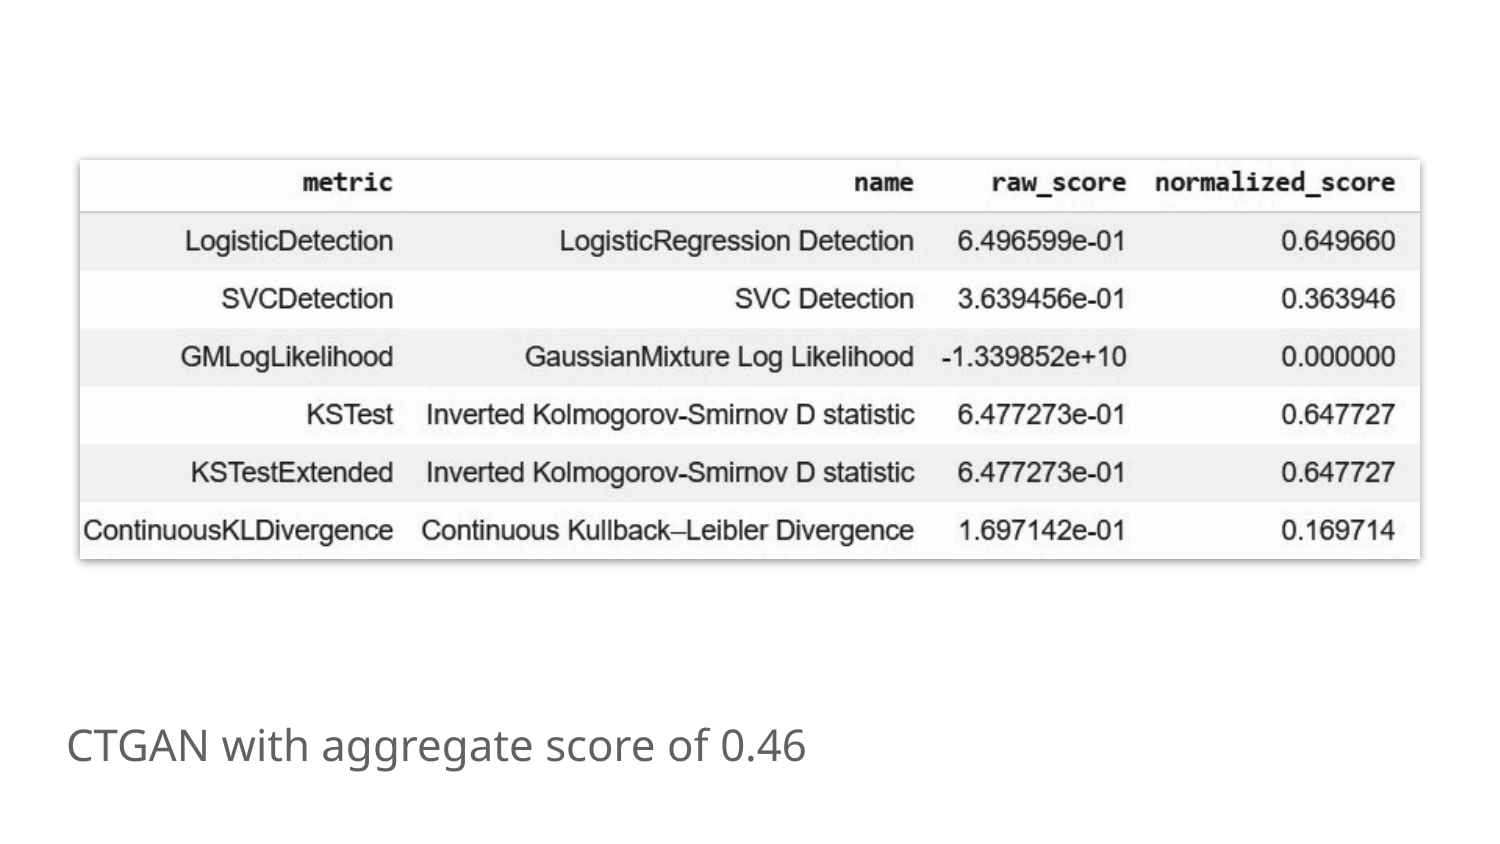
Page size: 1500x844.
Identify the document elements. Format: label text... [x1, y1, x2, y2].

picture [80, 159, 1420, 559]
list CTGAN with aggregate score of 0.46 [51, 695, 1036, 794]
